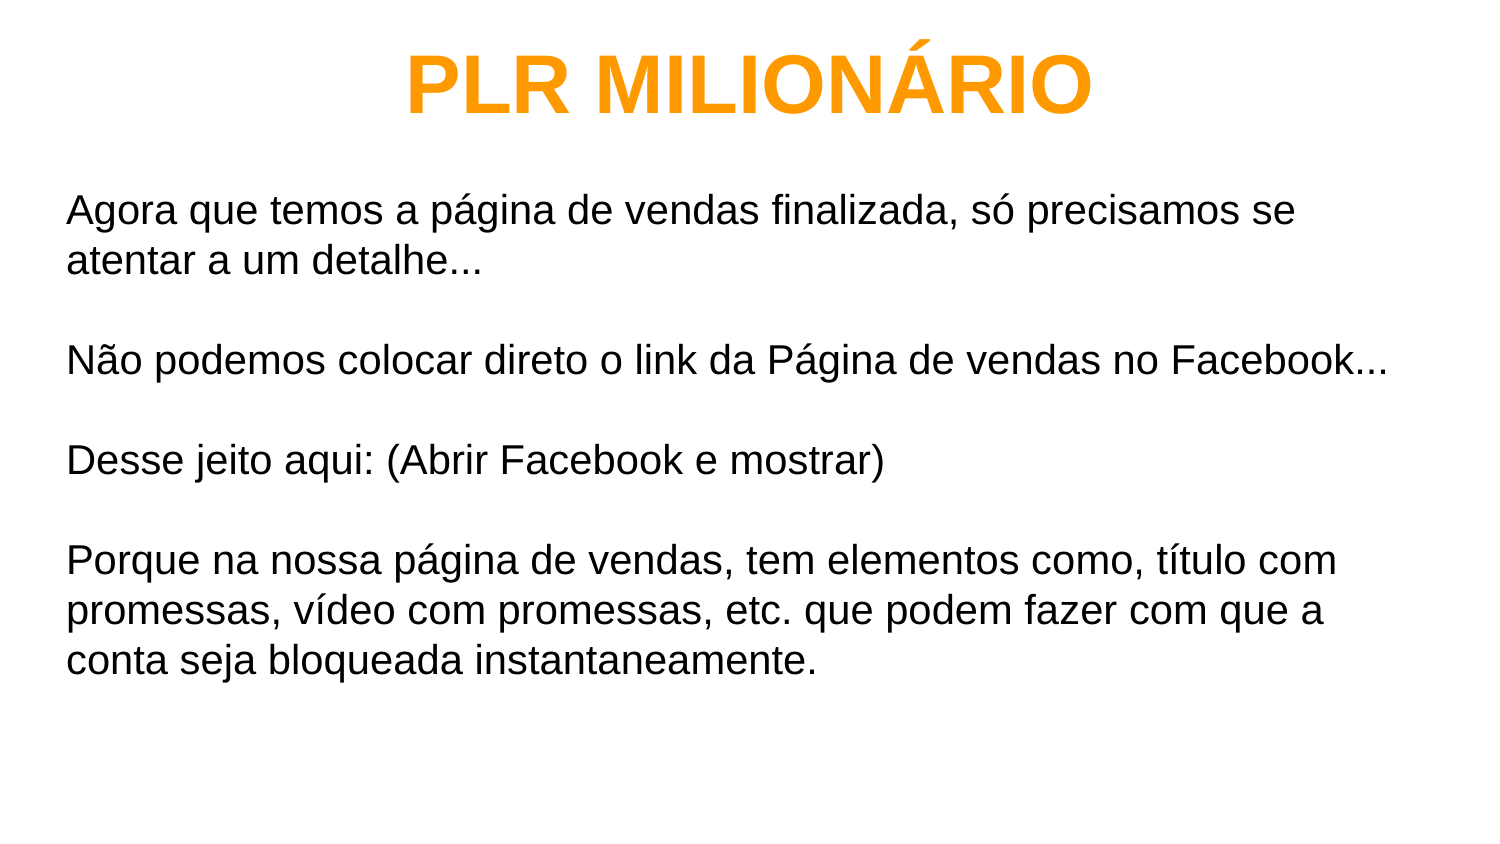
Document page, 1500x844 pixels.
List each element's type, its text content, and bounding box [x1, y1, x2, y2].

text_box PLR MILIONÁRIO [51, 0, 1449, 146]
text_box Agora que temos a página de vendas finalizada, só precisamos se atentar a um detalhe... Não podemos colocar direto o link da Página de vendas no Facebook... Desse jeito aqui: (Abrir Facebook e mostrar) Porque na nossa página de vendas, tem elementos como, título com promessas, vídeo com promessas, etc. que podem fazer com que a conta seja bloqueada instantaneamente. [51, 167, 1449, 698]
